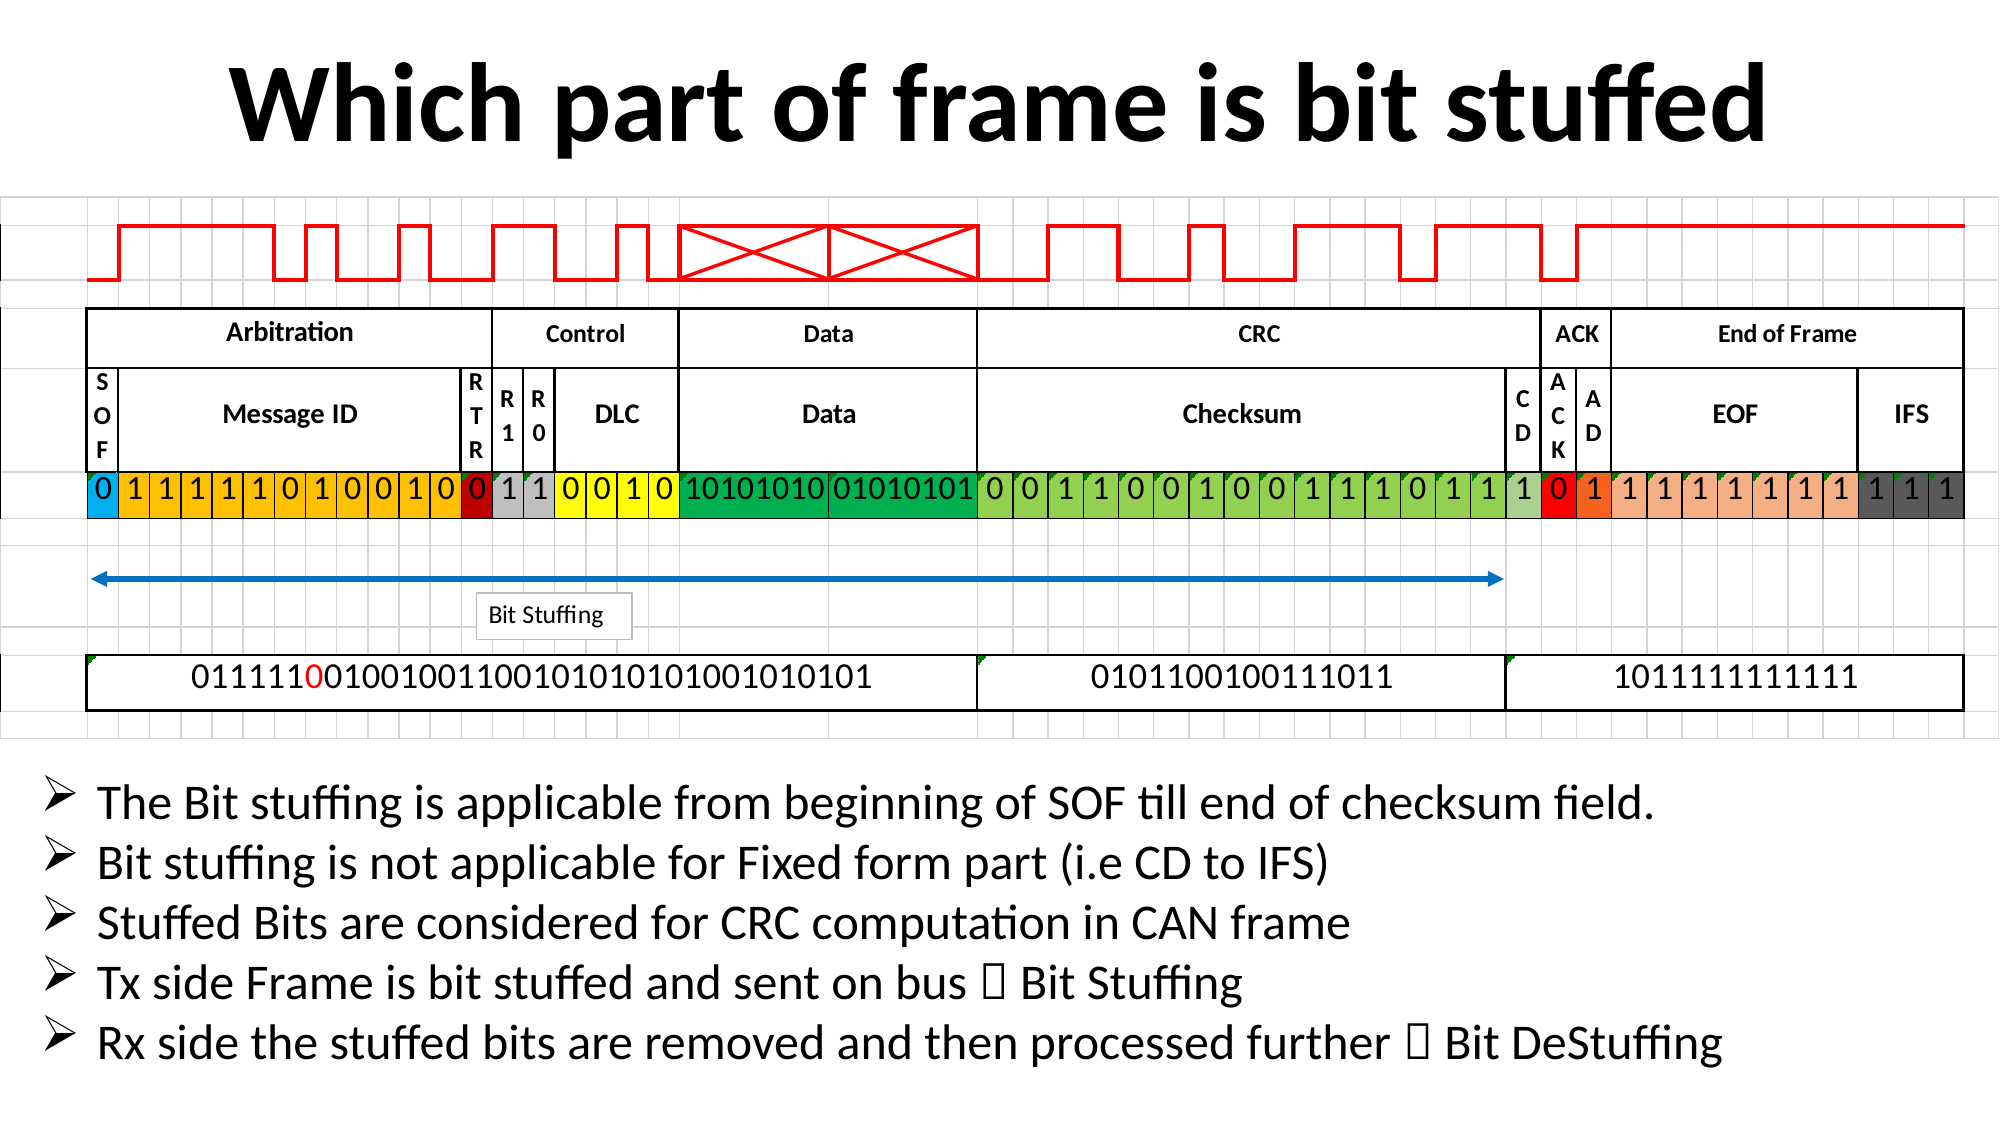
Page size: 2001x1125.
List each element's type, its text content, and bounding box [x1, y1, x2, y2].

text_box The Bit stuffing is applicable from beginning of SOF till end of checksum field. Bit stuffing is not applicable for Fixed form part (i.e CD to IFS) Stuffed Bits are considered for CRC computation in CAN frame Tx side Frame is bit stuffed and sent on bus  Bit Stuffing Rx side the stuffed bits are removed and then processed further  Bit DeStuffing [25, 762, 1975, 1078]
picture [0, 196, 2000, 740]
text_box Which part of frame is bit stuffed [213, 21, 1787, 172]
